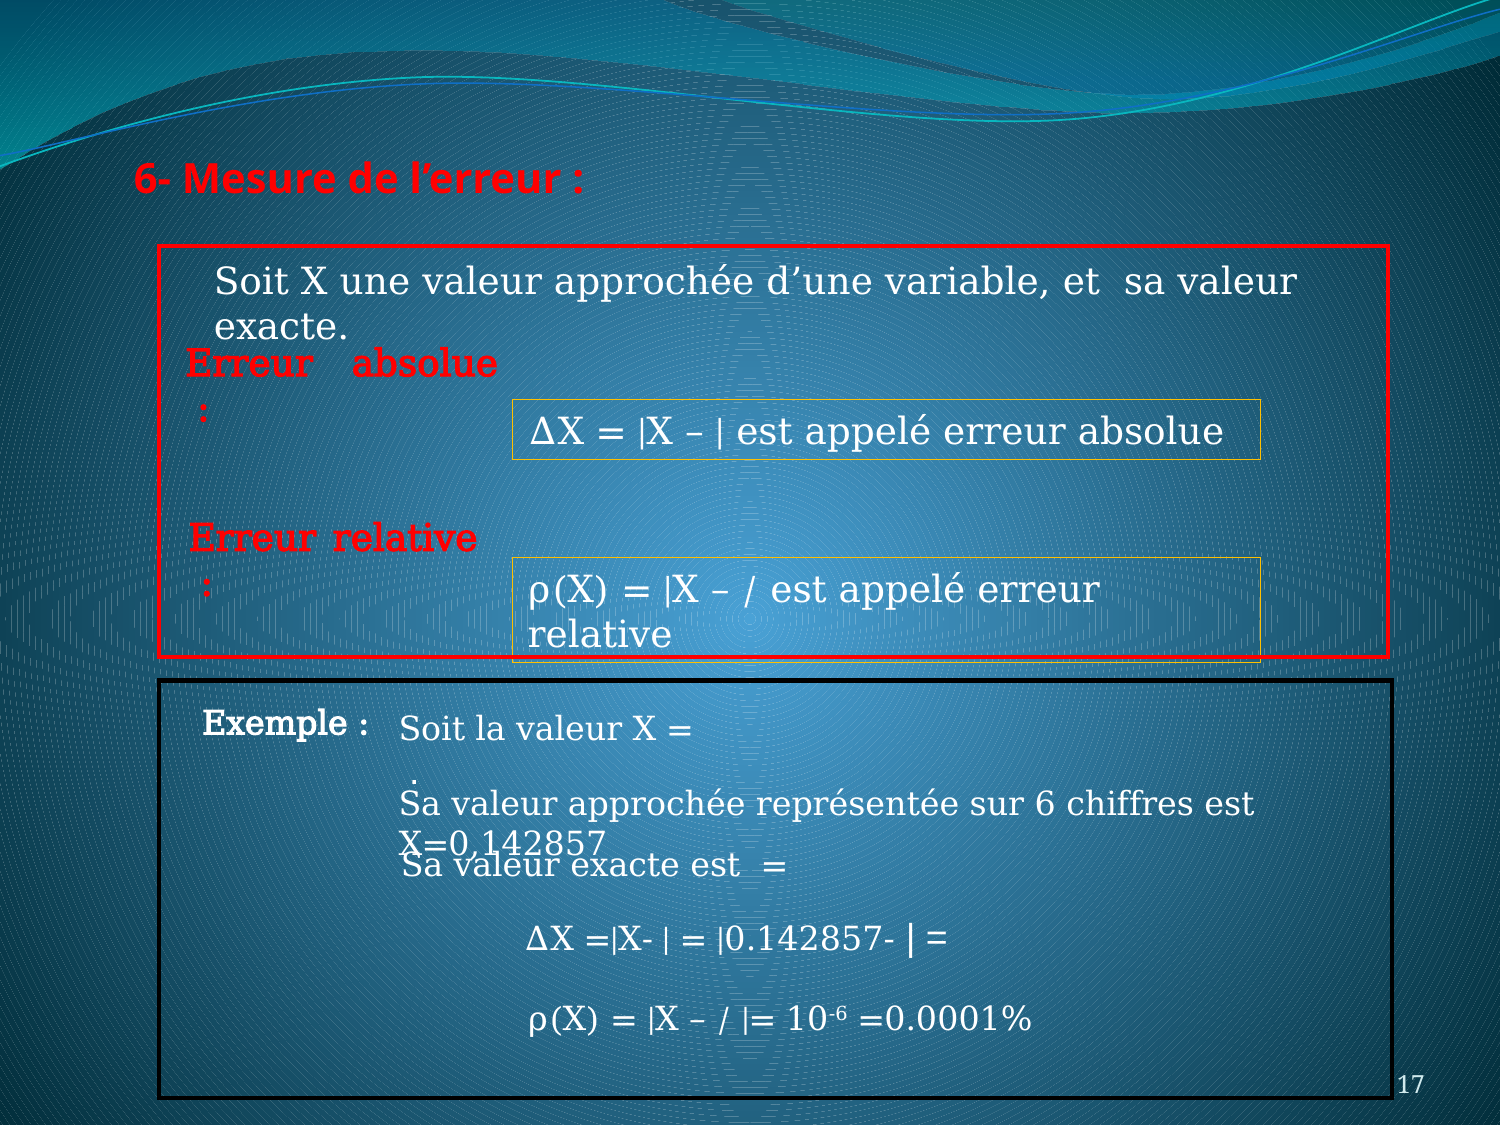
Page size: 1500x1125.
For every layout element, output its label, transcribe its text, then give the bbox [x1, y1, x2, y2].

text_box [157, 244, 1390, 659]
text_box [157, 678, 1394, 1100]
text_box 6- Mesure de l’erreur : [118, 143, 600, 209]
text_box 17 [1299, 1042, 1425, 1103]
